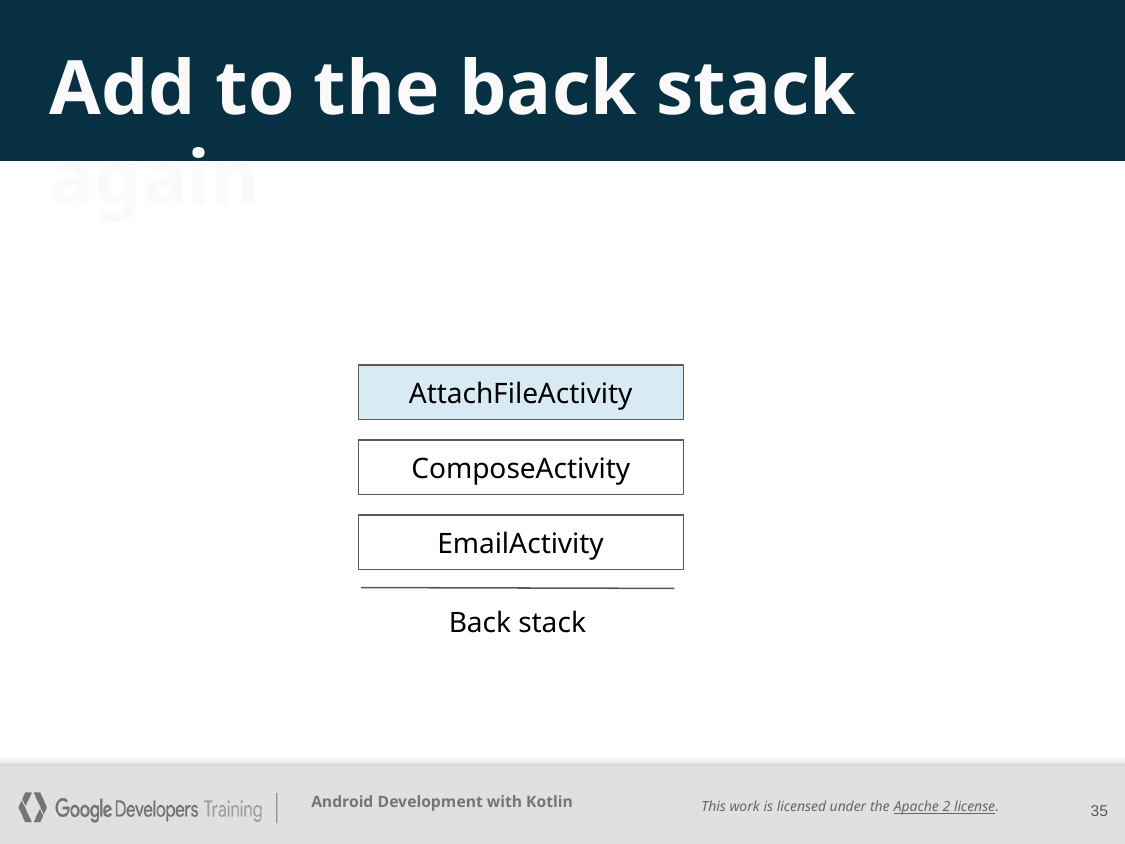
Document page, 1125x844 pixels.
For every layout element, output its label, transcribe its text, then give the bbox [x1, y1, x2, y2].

text_box Back stack [379, 606, 656, 636]
text_box EmailActivity [358, 514, 684, 570]
picture [0, 161, 1125, 844]
slide_number 35 [1051, 777, 1120, 842]
text_box ComposeActivity [358, 439, 684, 495]
title Add to the back stack again [38, 28, 1087, 122]
text_box AttachFileActivity [358, 364, 684, 420]
